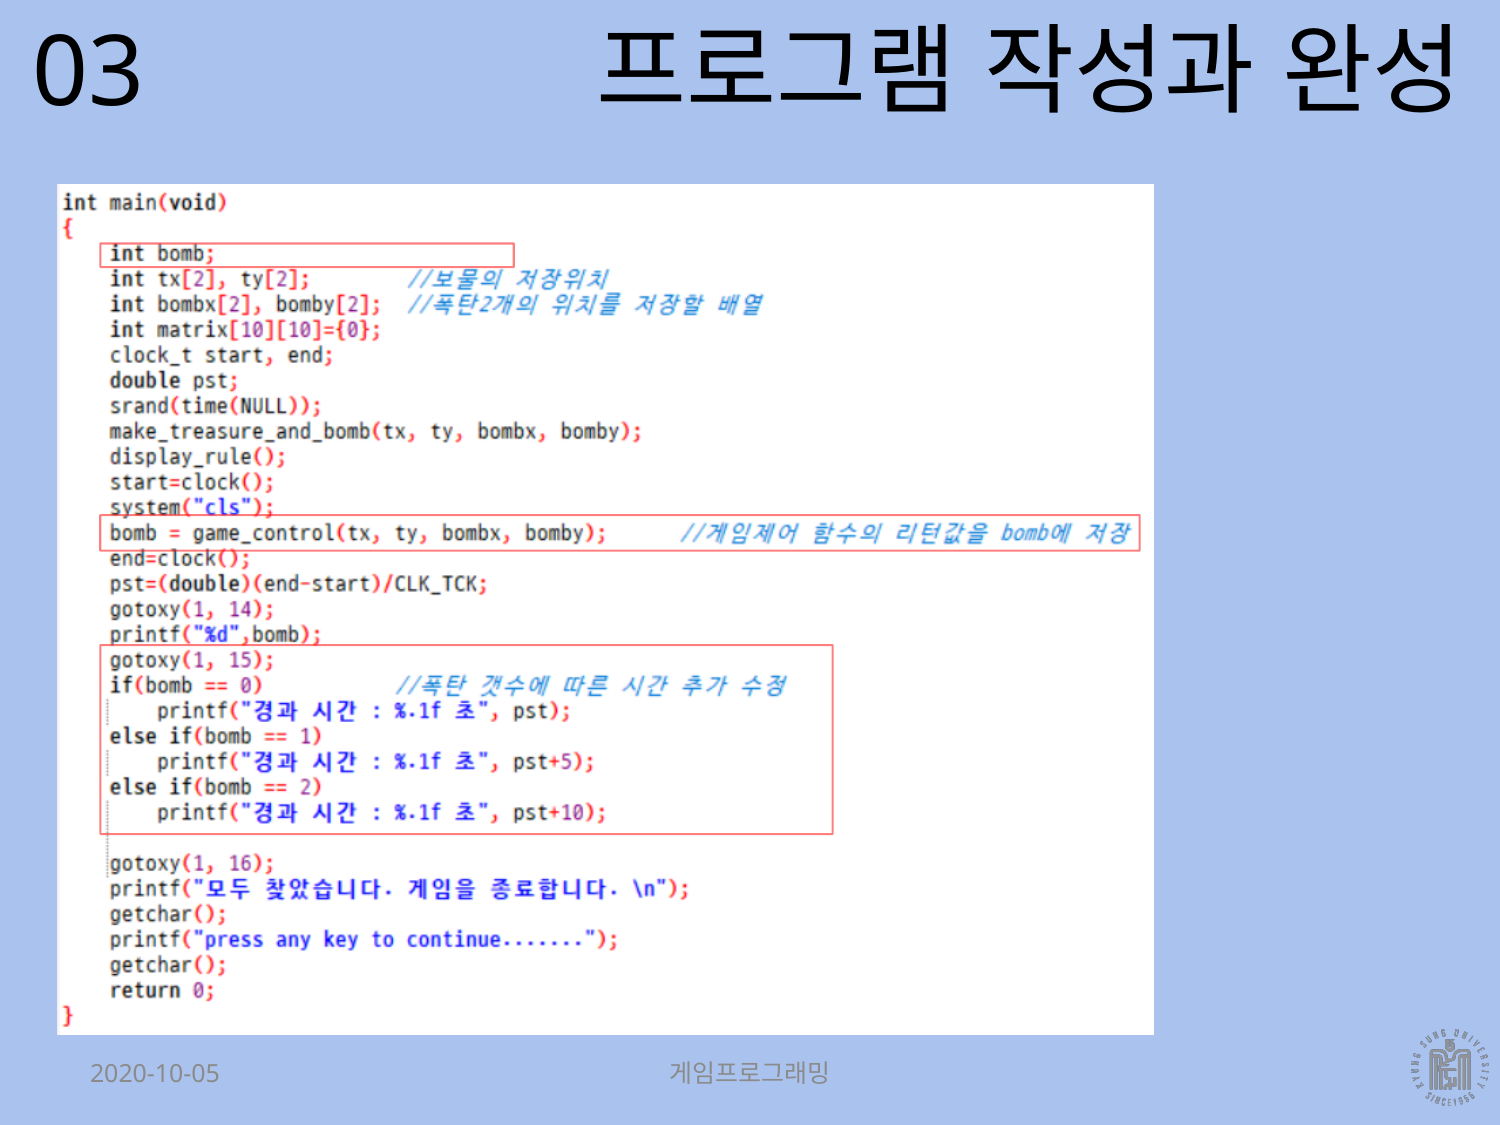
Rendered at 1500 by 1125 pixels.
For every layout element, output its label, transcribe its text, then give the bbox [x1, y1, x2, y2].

text_box 프로그램 작성과 완성 [395, 0, 1500, 133]
picture [1411, 1029, 1489, 1107]
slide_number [75, 1044, 425, 1103]
text_box 03 [17, 0, 242, 133]
picture [57, 184, 1154, 1036]
footer 게임프로그래밍 [512, 1044, 988, 1103]
